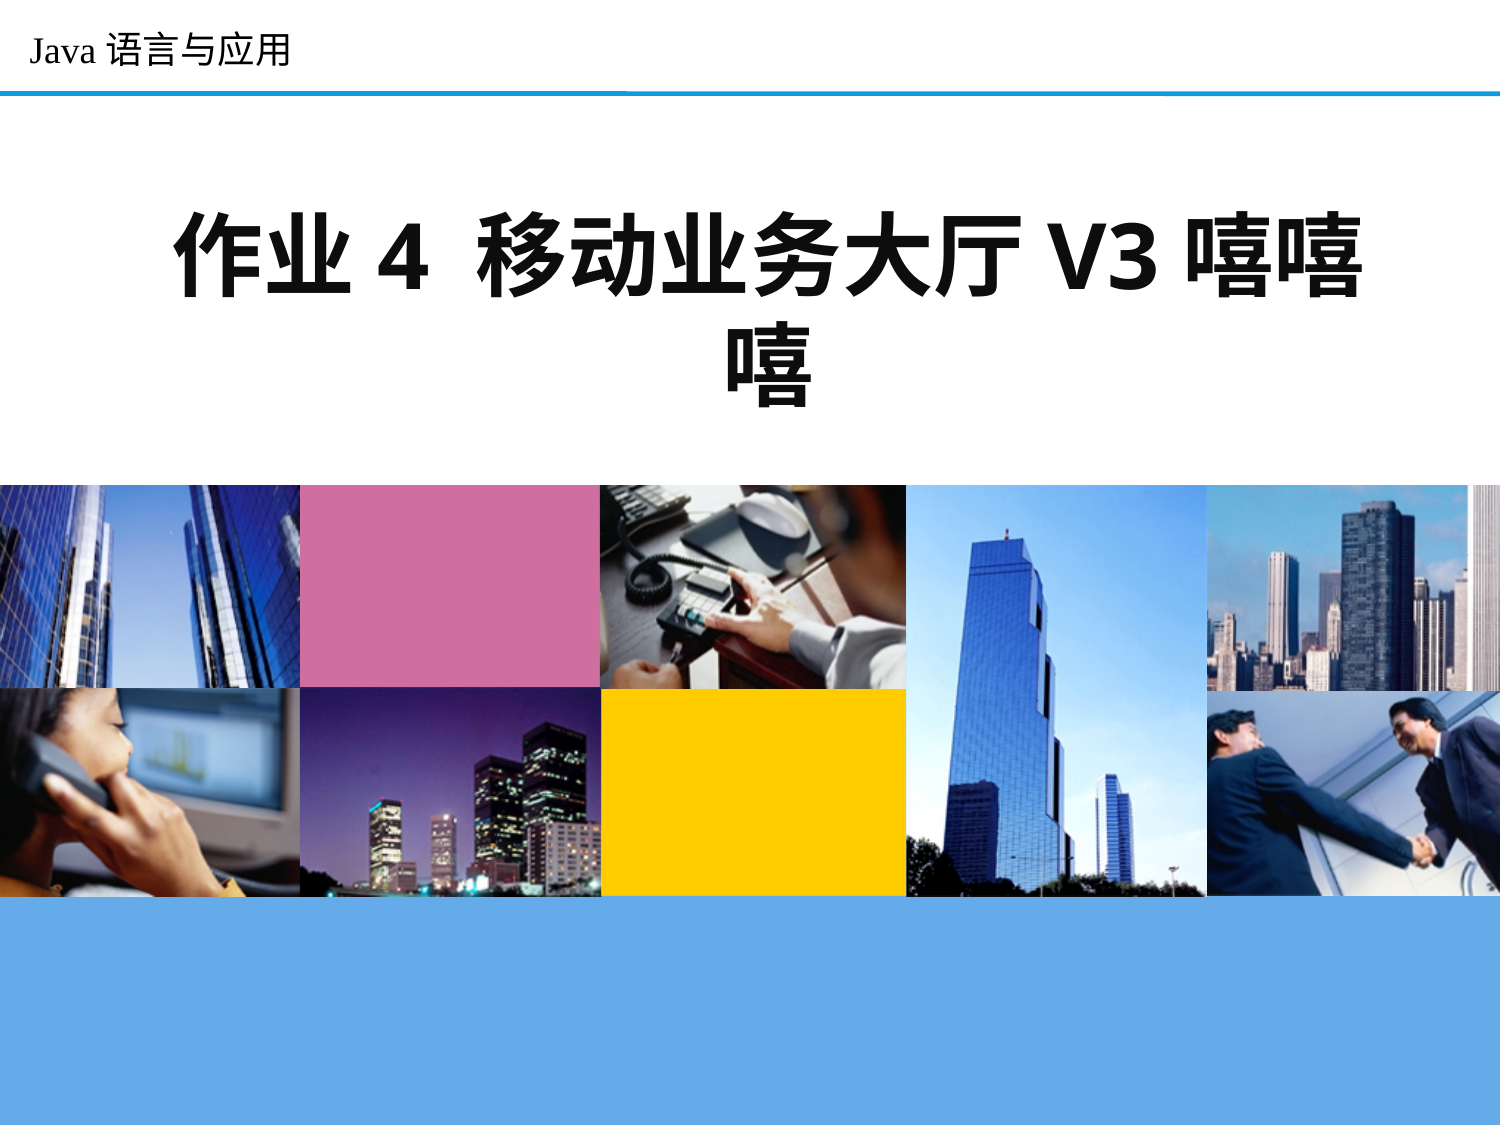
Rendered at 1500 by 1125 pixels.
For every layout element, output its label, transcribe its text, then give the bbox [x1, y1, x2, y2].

text_box Java语言与应用 [14, 19, 308, 79]
picture [0, 485, 1500, 897]
title 作业4 移动业务大厅V3嘻嘻嘻 [131, 243, 1407, 373]
